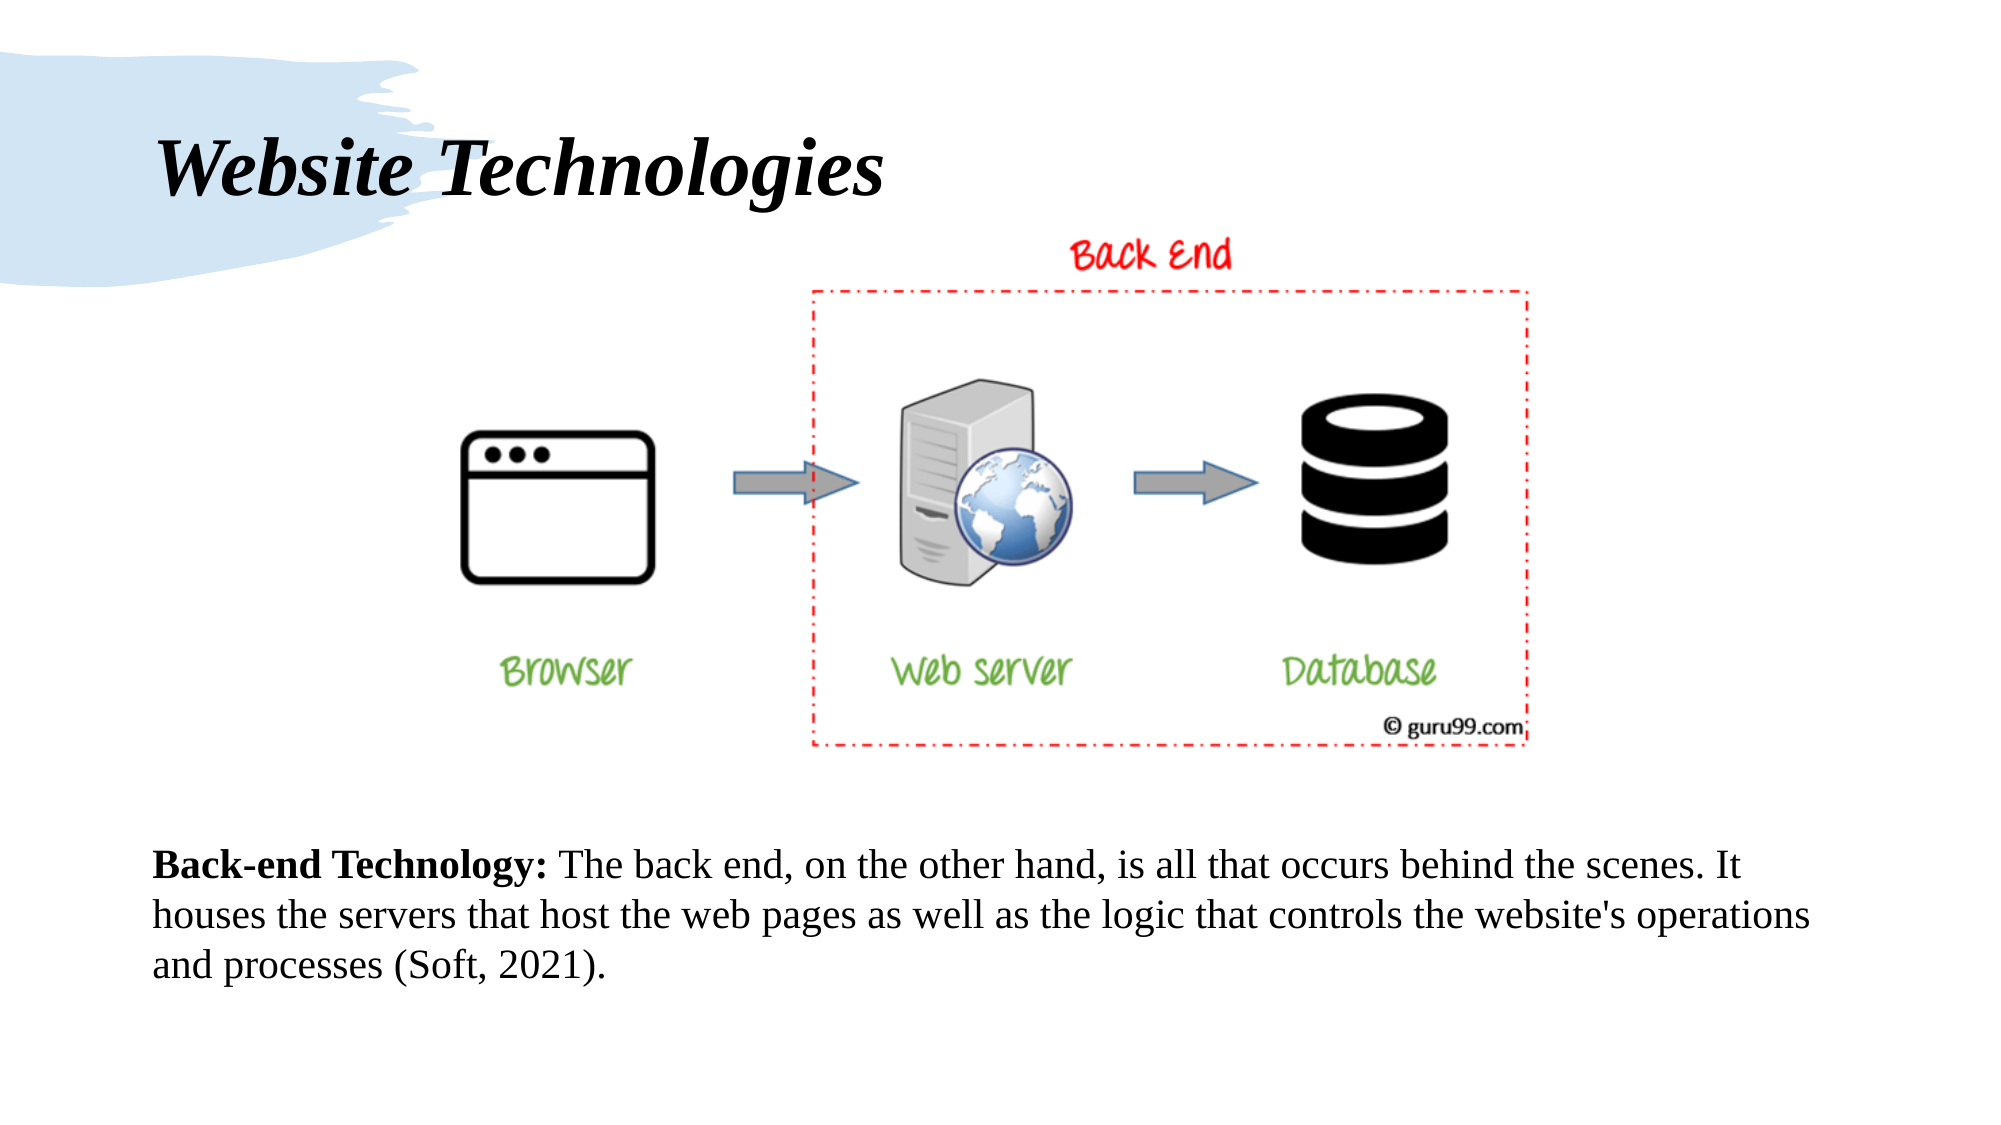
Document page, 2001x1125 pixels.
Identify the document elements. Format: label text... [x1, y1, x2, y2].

list Back-end Technology: The back end, on the other hand, is all that occurs behind the scenes. It houses the servers that host the web pages as well as the logic that controls the website's operations and processes (Soft, 2021). [137, 828, 1863, 1013]
picture [451, 228, 1549, 766]
title Website Technologies [137, 59, 1863, 278]
